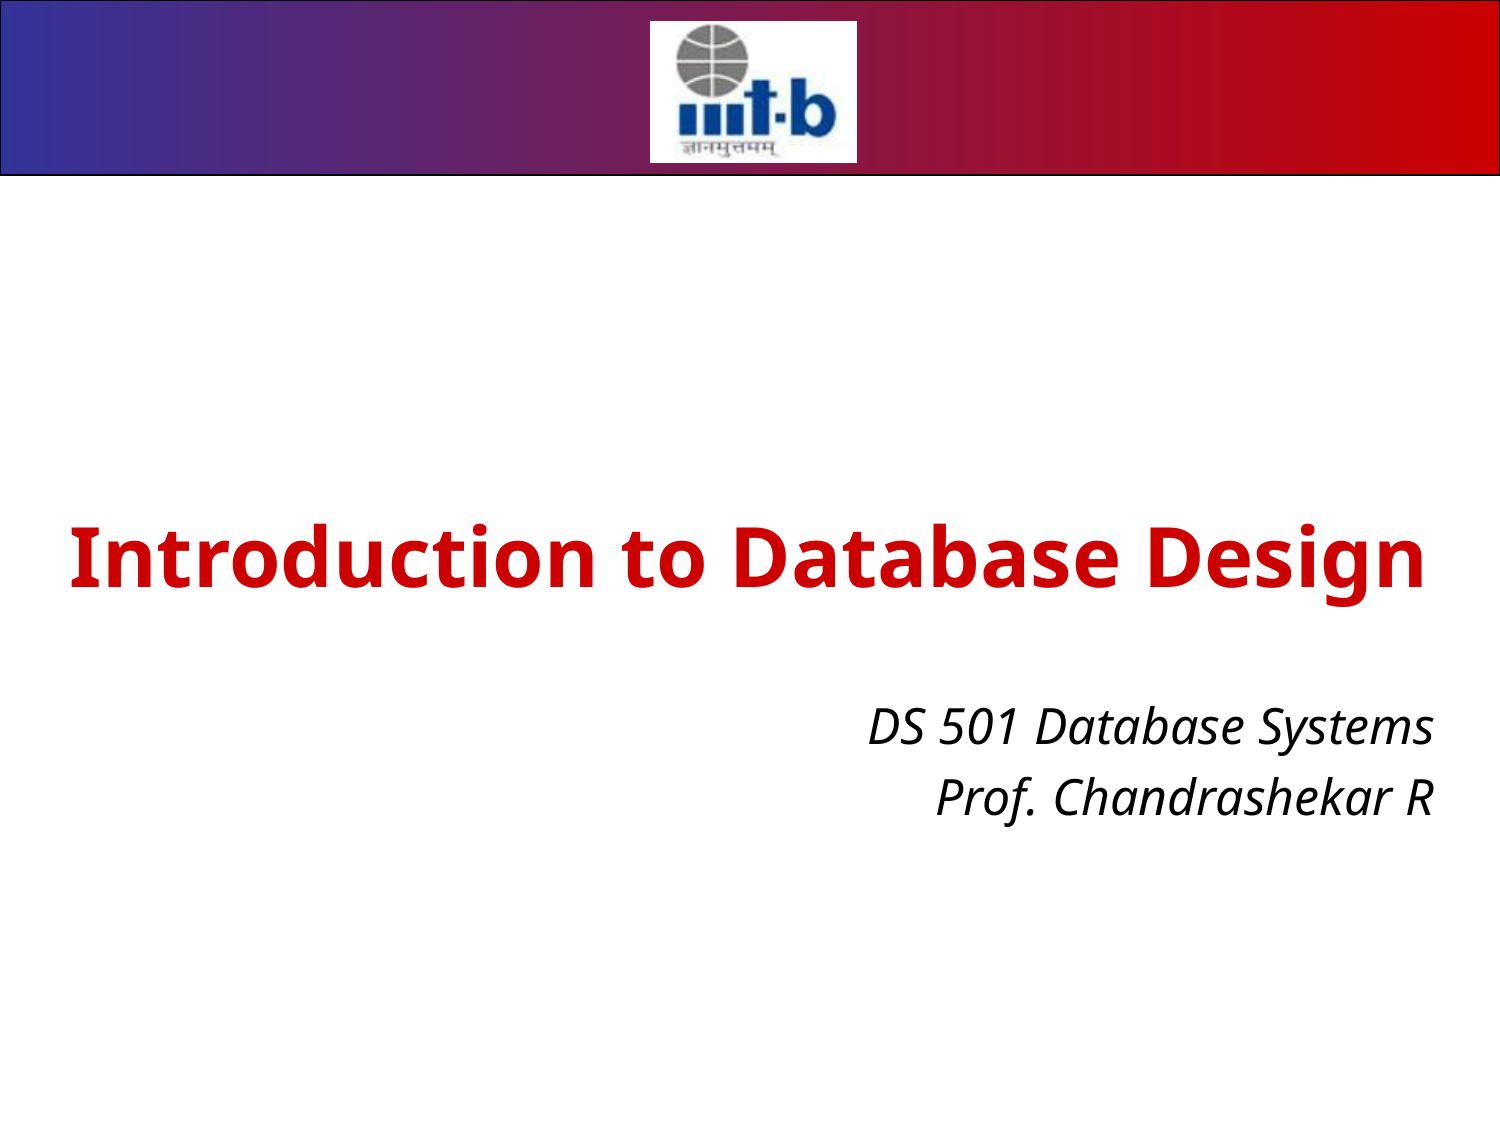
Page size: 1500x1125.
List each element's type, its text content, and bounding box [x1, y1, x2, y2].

picture [650, 21, 857, 163]
title Introduction to Database Design [0, 433, 1500, 675]
subtitle DS 501 Database Systems Prof. Chandrashekar R [399, 687, 1450, 975]
